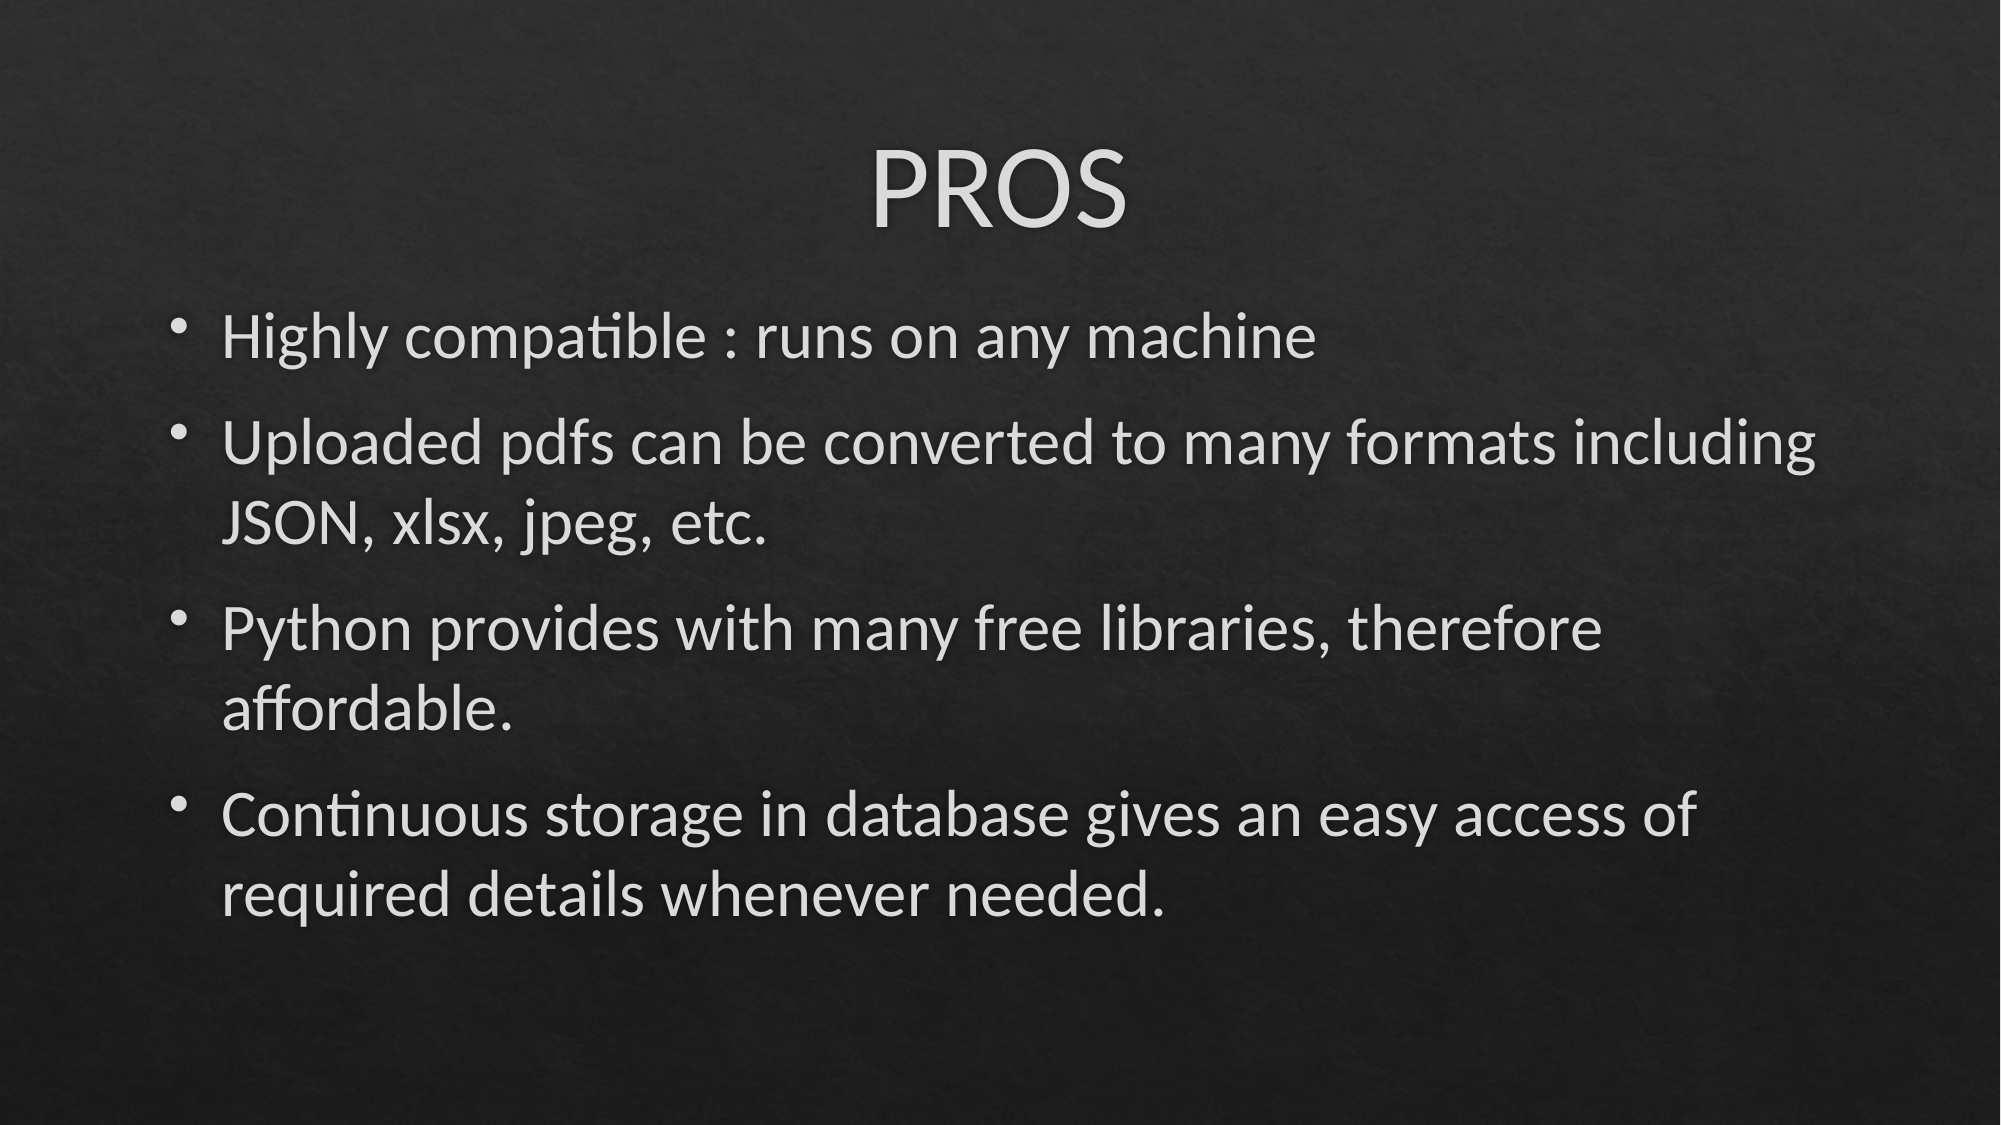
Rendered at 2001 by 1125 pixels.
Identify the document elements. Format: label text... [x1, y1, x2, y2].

title PROS [149, 99, 1849, 260]
list Highly compatible : runs on any machine Uploaded pdfs can be converted to many formats including JSON, xlsx, jpeg, etc. Python provides with many free libraries, therefore affordable. Continuous storage in database gives an easy access of required details whenever needed. [149, 284, 1849, 950]
